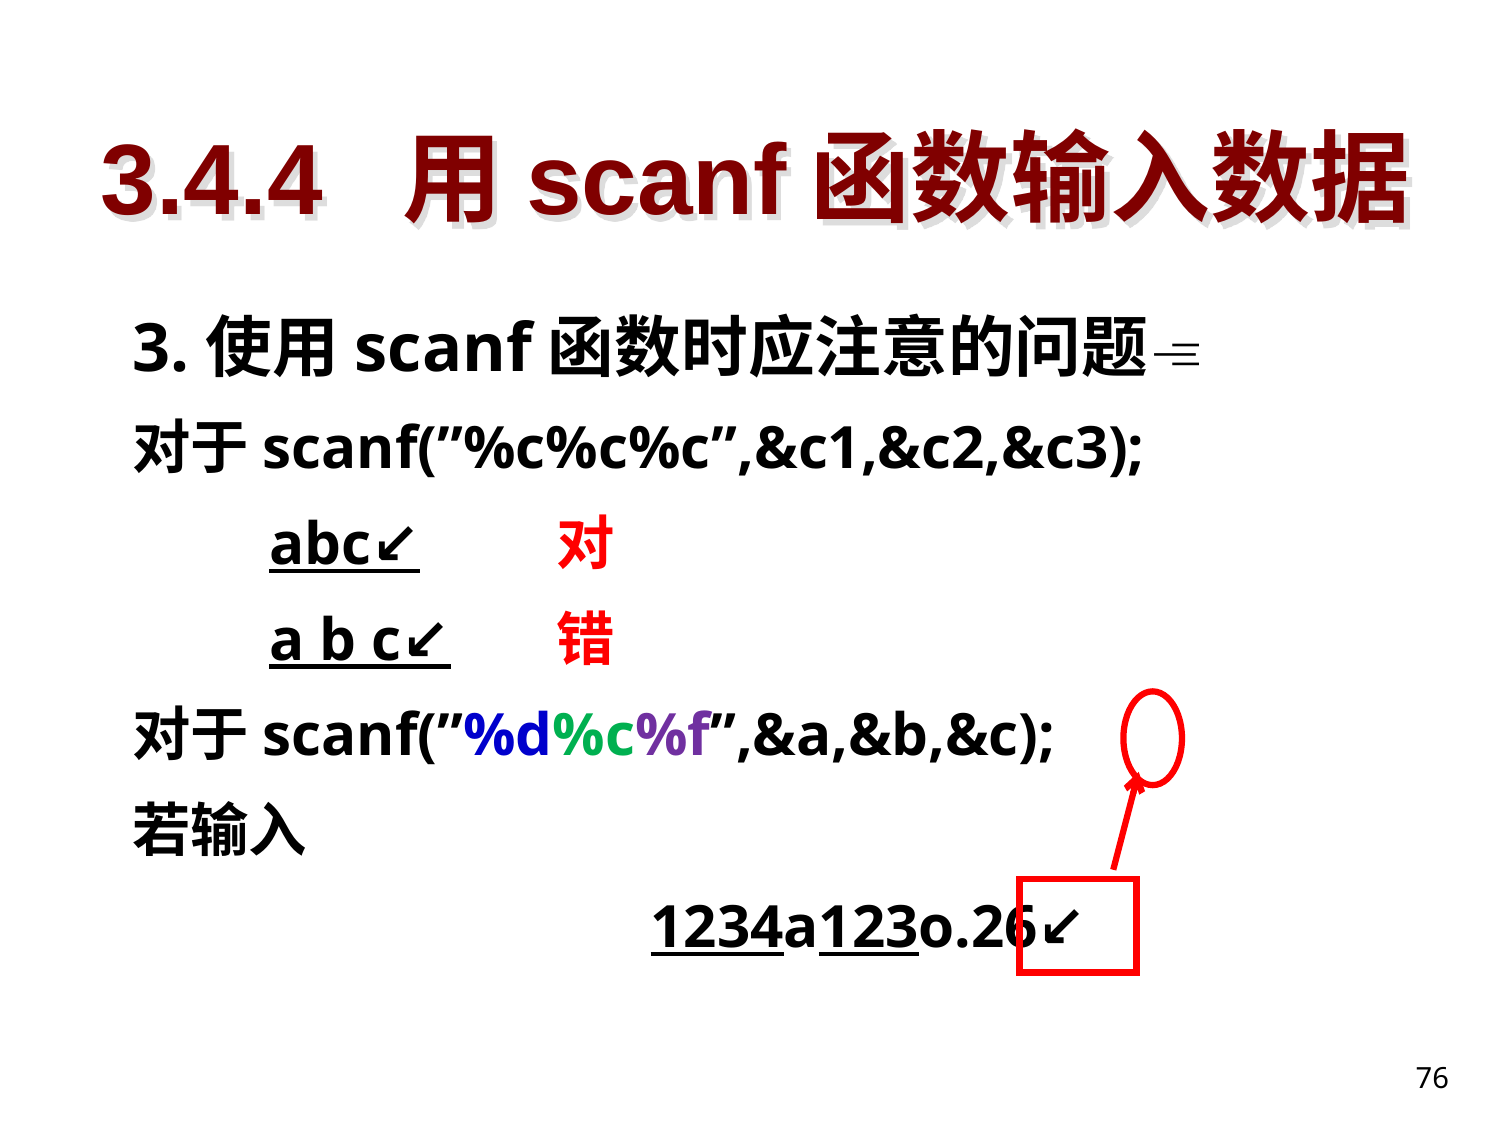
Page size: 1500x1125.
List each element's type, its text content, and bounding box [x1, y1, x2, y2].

text_box [1019, 878, 1137, 973]
text_box [1123, 691, 1182, 786]
title 3.4.4 用scanf函数输入数据 [35, 105, 1477, 242]
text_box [1076, 807, 1176, 834]
slide_number 76 [1151, 1031, 1465, 1107]
list 3.使用scanf函数时应注意的问题 对于scanf(”%c%c%c”,&c1,&c2,&c3); abc↙ 对 a b c↙ 错 对于scanf(”%d%c%f”,&a,&b,&c); 若输入 1234a123o.26↙ [117, 281, 1442, 1090]
